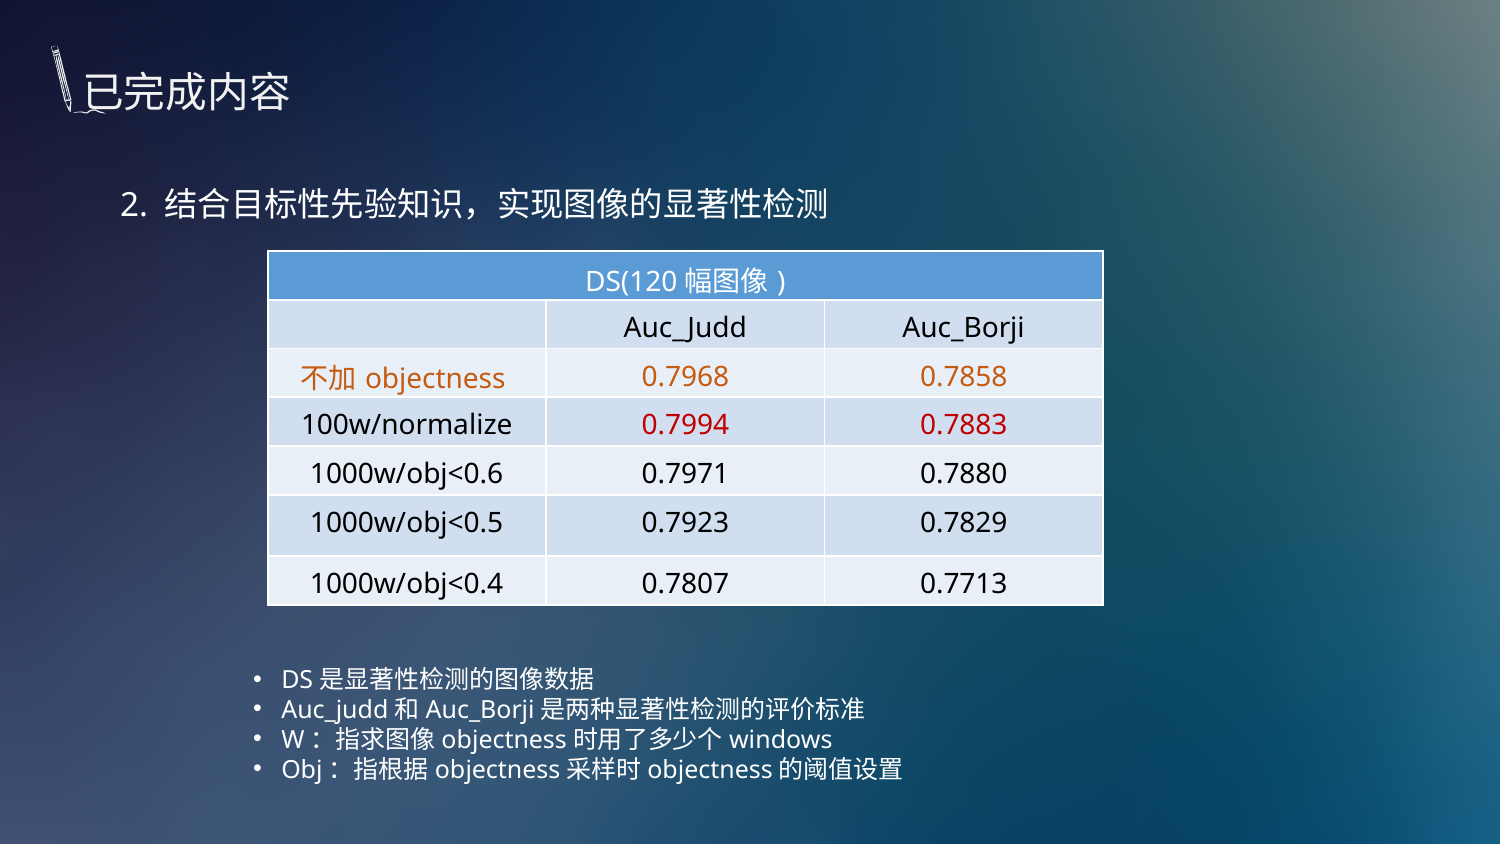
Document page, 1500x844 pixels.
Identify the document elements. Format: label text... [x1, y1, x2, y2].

table_cell Auc_Borji [825, 301, 1102, 348]
table_cell 0.7807 [547, 557, 824, 604]
picture [0, 0, 1500, 844]
text_box 2. 结合目标性先验知识，实现图像的显著性检测 [105, 164, 900, 231]
table_header DS(120幅图像) [269, 252, 1102, 299]
table_cell 0.7971 [547, 447, 824, 494]
table_cell 0.7923 [547, 496, 824, 555]
table_cell 1000w/obj<0.6 [269, 447, 545, 494]
table_cell 不加objectness [269, 349, 545, 396]
table_cell 1000w/obj<0.5 [269, 496, 545, 555]
table_cell Auc_Judd [547, 301, 824, 348]
table_cell [269, 301, 545, 348]
table_cell 0.7829 [825, 496, 1102, 555]
table_cell 0.7880 [825, 447, 1102, 494]
table_cell 0.7994 [547, 398, 824, 445]
text_box DS是显著性检测的图像数据 Auc_judd和Auc_Borji是两种显著性检测的评价标准 W：指求图像objectness时用了多少个windows Obj：指根据objectness采样时objectness的阈值设置 [238, 656, 965, 791]
table_cell 0.7713 [825, 557, 1102, 604]
table_cell 1000w/obj<0.4 [269, 557, 545, 604]
table_cell 100w/normalize [269, 398, 545, 445]
table_cell 0.7883 [825, 398, 1102, 445]
text_box 已完成内容 [67, 58, 357, 124]
table_cell 0.7858 [825, 349, 1102, 396]
table_cell 0.7968 [547, 349, 824, 396]
